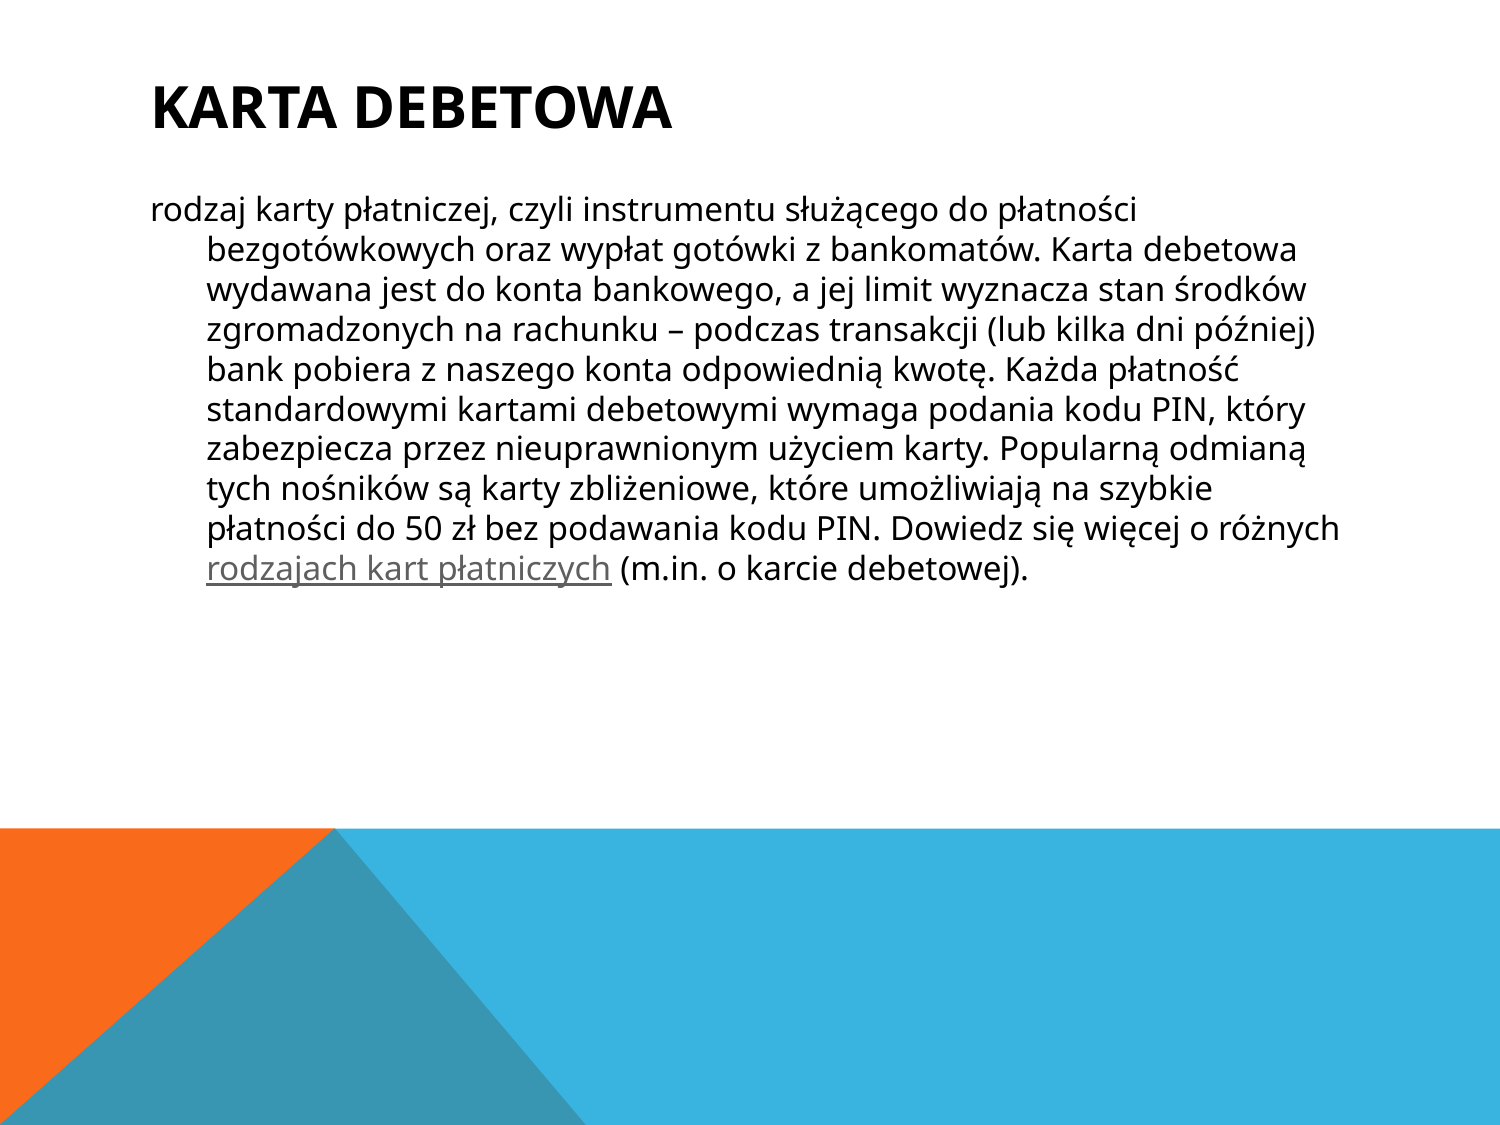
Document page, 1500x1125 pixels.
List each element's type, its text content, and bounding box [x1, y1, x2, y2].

title Karta debetowa [135, 60, 1369, 150]
list rodzaj karty płatniczej, czyli instrumentu służącego do płatności bezgotówkowych oraz wypłat gotówki z bankomatów. Karta debetowa wydawana jest do konta bankowego, a jej limit wyznacza stan środków zgromadzonych na rachunku – podczas transakcji (lub kilka dni później) bank pobiera z naszego konta odpowiednią kwotę. Każda płatność standardowymi kartami debetowymi wymaga podania kodu PIN, który zabezpiecza przez nieuprawnionym użyciem karty. Popularną odmianą tych nośników są karty zbliżeniowe, które umożliwiają na szybkie płatności do 50 zł bez podawania kodu PIN. Dowiedz się więcej o różnych rodzajach kart płatniczych (m.in. o karcie debetowej). [135, 180, 1369, 768]
